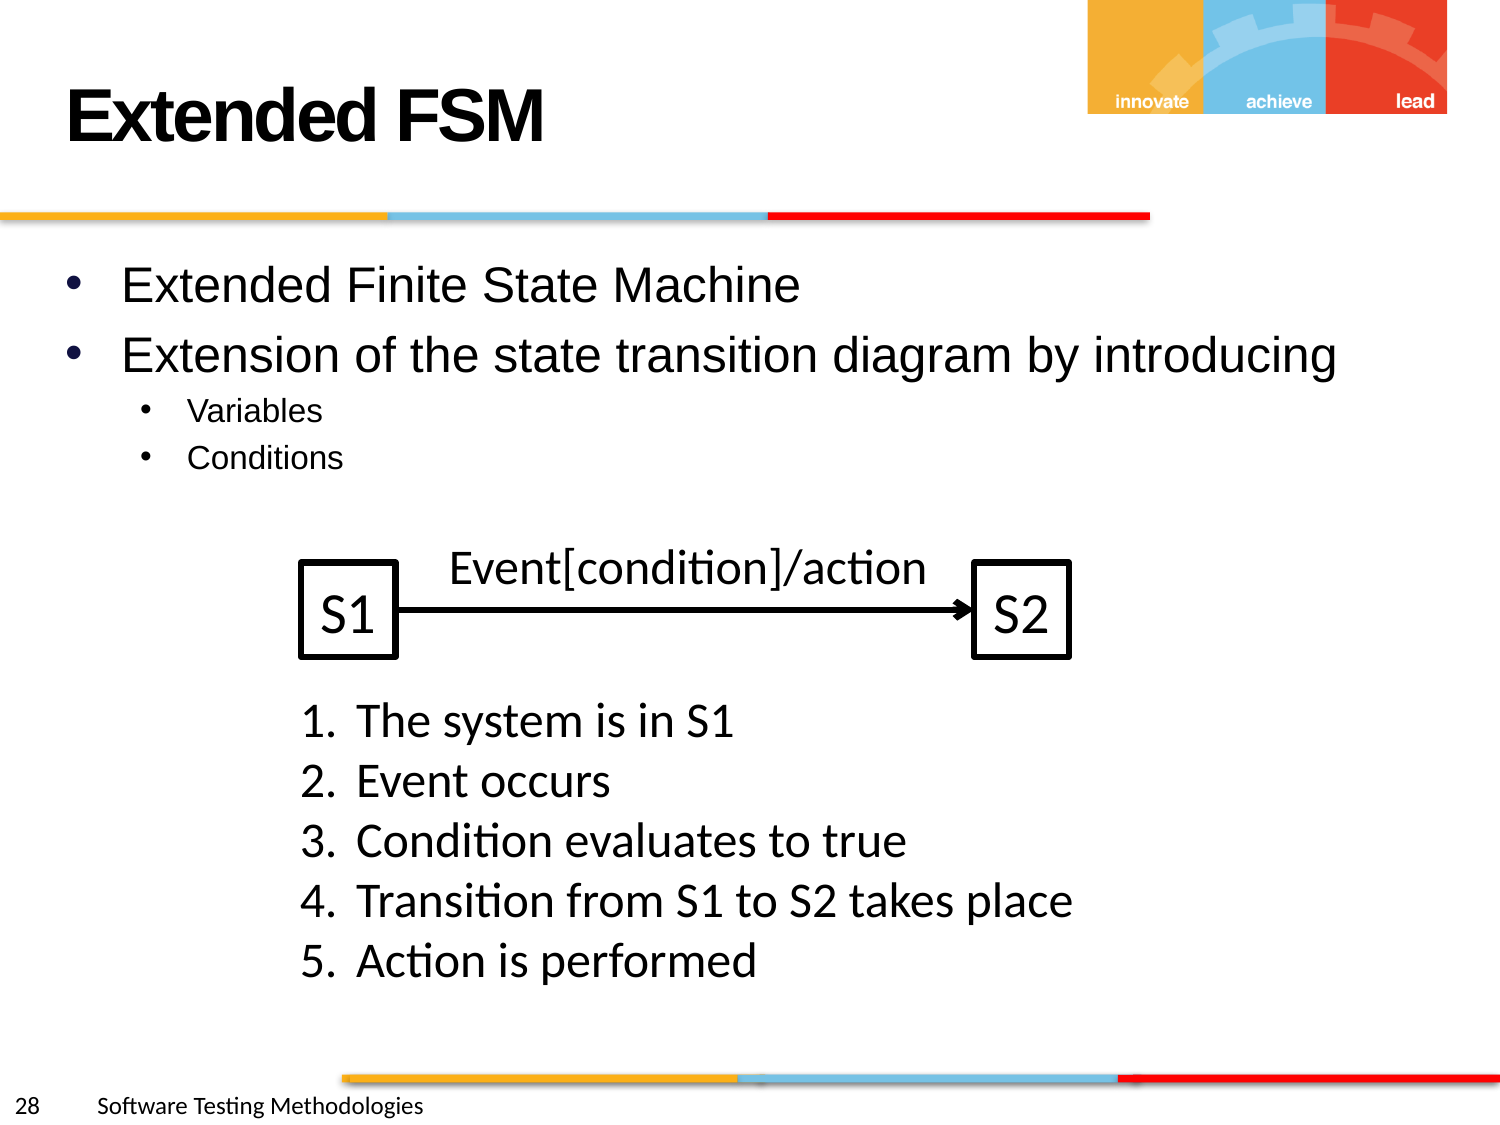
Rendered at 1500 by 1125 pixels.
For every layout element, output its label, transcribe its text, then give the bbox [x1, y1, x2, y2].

text_box The system is in S1 Event occurs Condition evaluates to true Transition from S1 to S2 takes place Action is performed [284, 680, 1089, 996]
list Extended Finite State Machine Extension of the state transition diagram by introducing Variables Conditions [50, 245, 1400, 988]
list Extended FSM [50, 24, 1088, 213]
text_box S2 [972, 560, 1071, 659]
text_box Event[condition]/action [434, 527, 943, 602]
text_box S1 [299, 560, 398, 659]
picture [1087, 0, 1448, 114]
